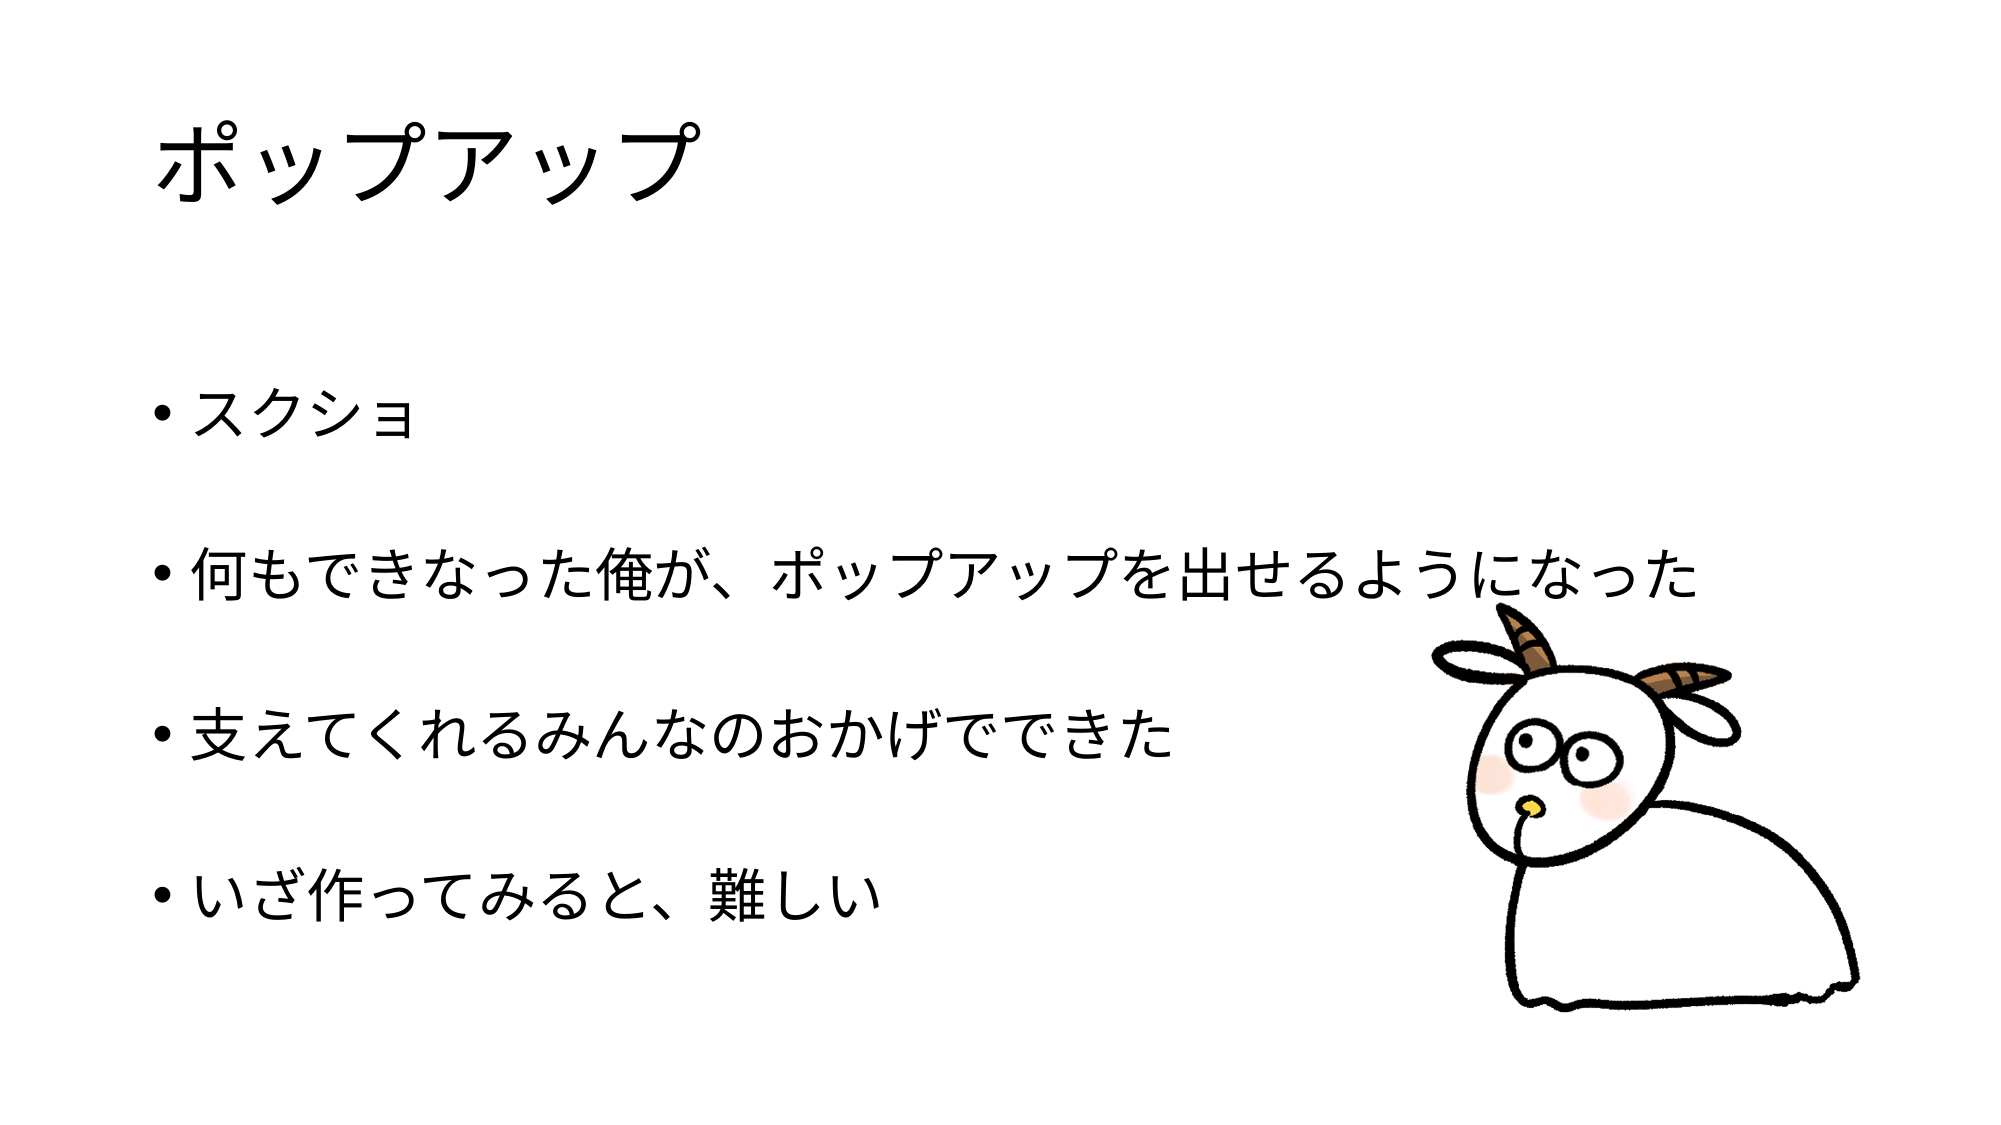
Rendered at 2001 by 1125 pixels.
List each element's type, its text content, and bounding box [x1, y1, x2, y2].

list スクショ 何もできなった俺が、ポップアップを出せるようになった 支えてくれるみんなのおかげでできた いざ作ってみると、難しい [137, 299, 1863, 1014]
picture [1430, 601, 1863, 1014]
title ポップアップ [137, 59, 1863, 278]
